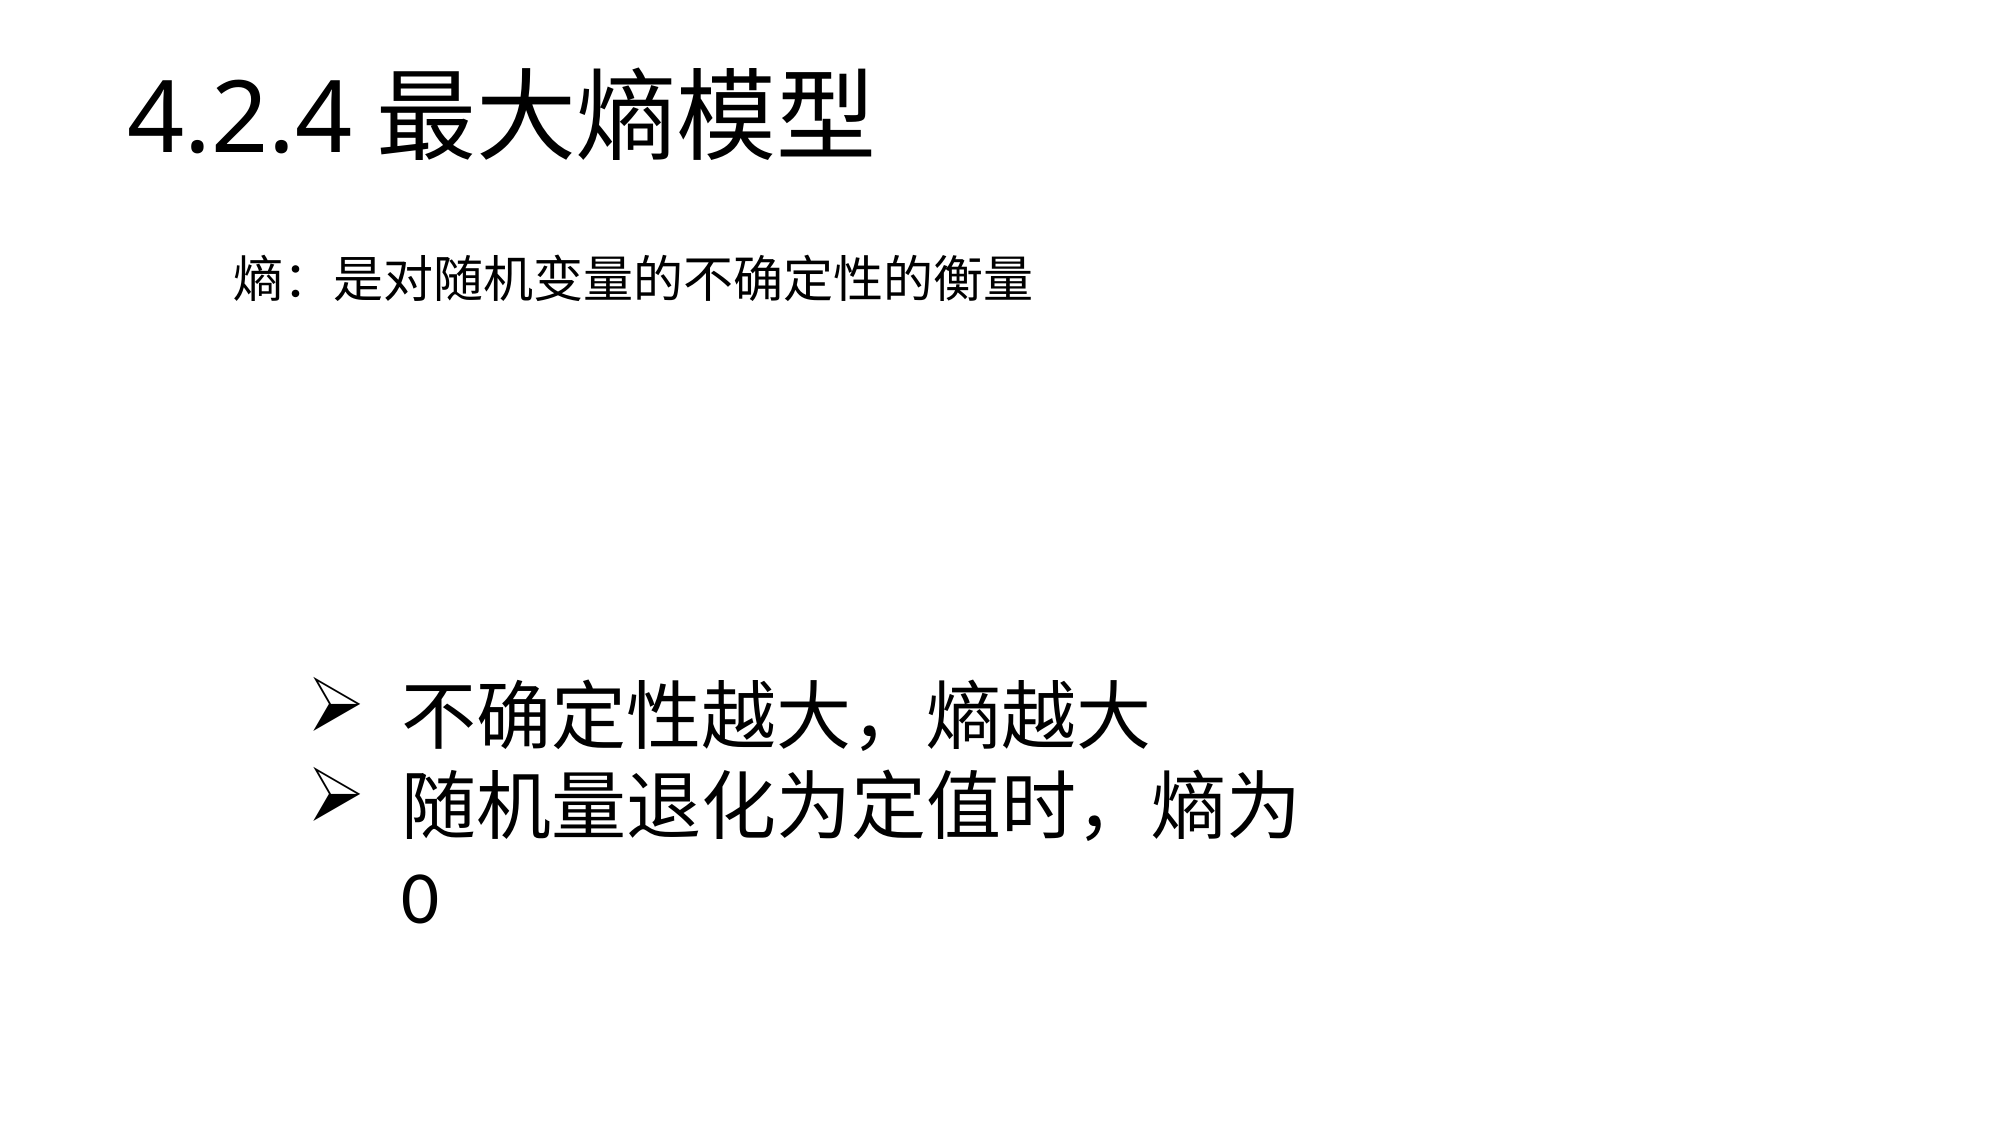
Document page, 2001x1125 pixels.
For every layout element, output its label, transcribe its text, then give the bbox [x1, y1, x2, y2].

text_box 不确定性越大，熵越大 随机量退化为定值时，熵为0 [292, 660, 1359, 946]
text_box 熵：是对随机变量的不确定性的衡量 [218, 240, 1882, 315]
text_box 4.2.4最大熵模型 [112, 45, 1245, 181]
